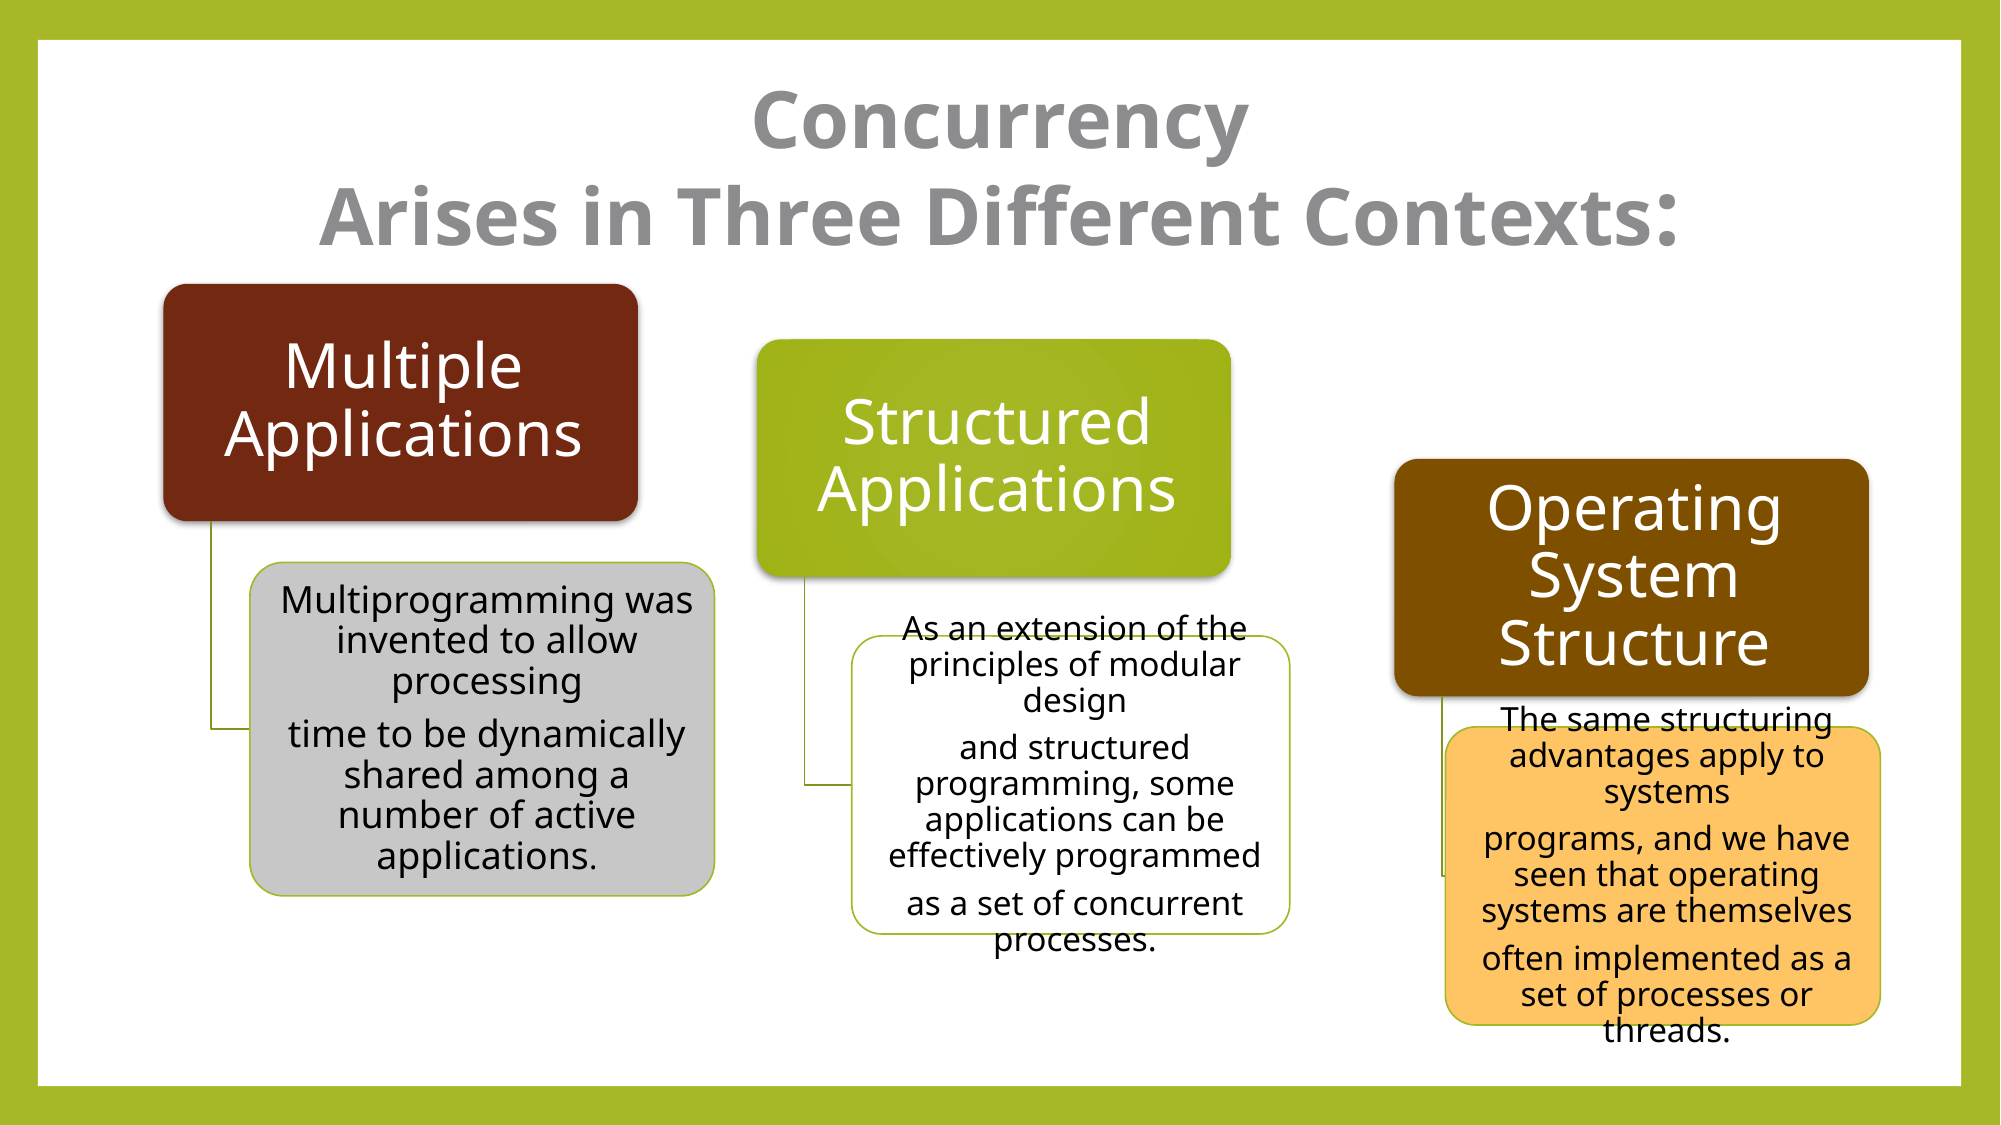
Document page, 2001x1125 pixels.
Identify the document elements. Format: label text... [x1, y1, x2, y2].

list [500, 1037, 1750, 1050]
list [500, 237, 1750, 281]
title Concurrency Arises in Three Different Contexts: [189, 61, 1810, 281]
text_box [163, 283, 1881, 1026]
